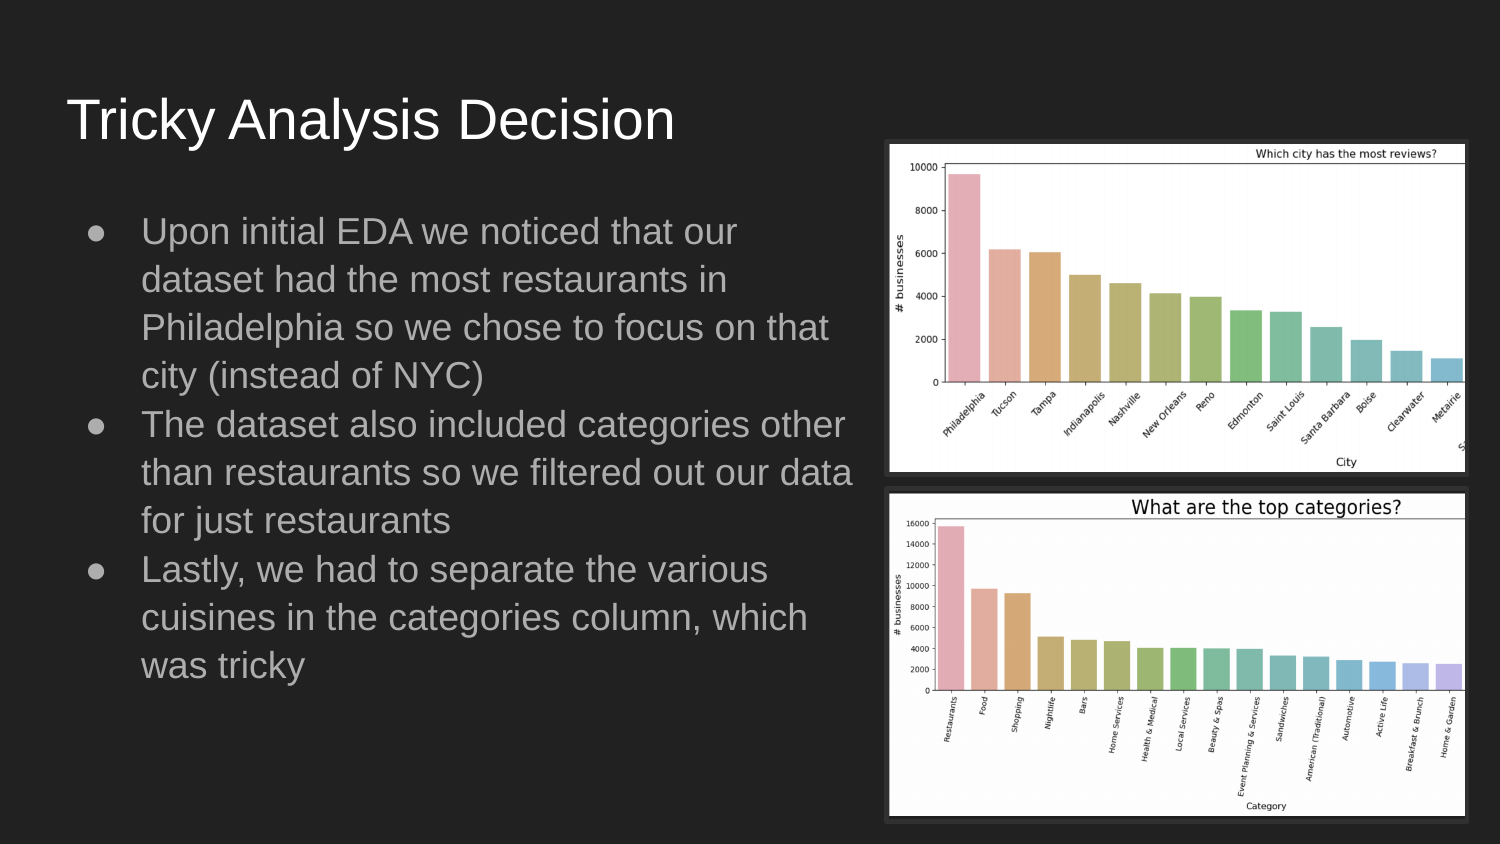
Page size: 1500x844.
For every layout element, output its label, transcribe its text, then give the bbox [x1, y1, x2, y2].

list Upon initial EDA we noticed that our dataset had the most restaurants in Philadelphia so we chose to focus on that city (instead of NYC) The dataset also included categories other than restaurants so we filtered out our data for just restaurants Lastly, we had to separate the various cuisines in the categories column, which was tricky [51, 189, 872, 750]
picture [888, 490, 1466, 820]
picture [888, 143, 1466, 473]
title Tricky Analysis Decision [51, 72, 1449, 167]
